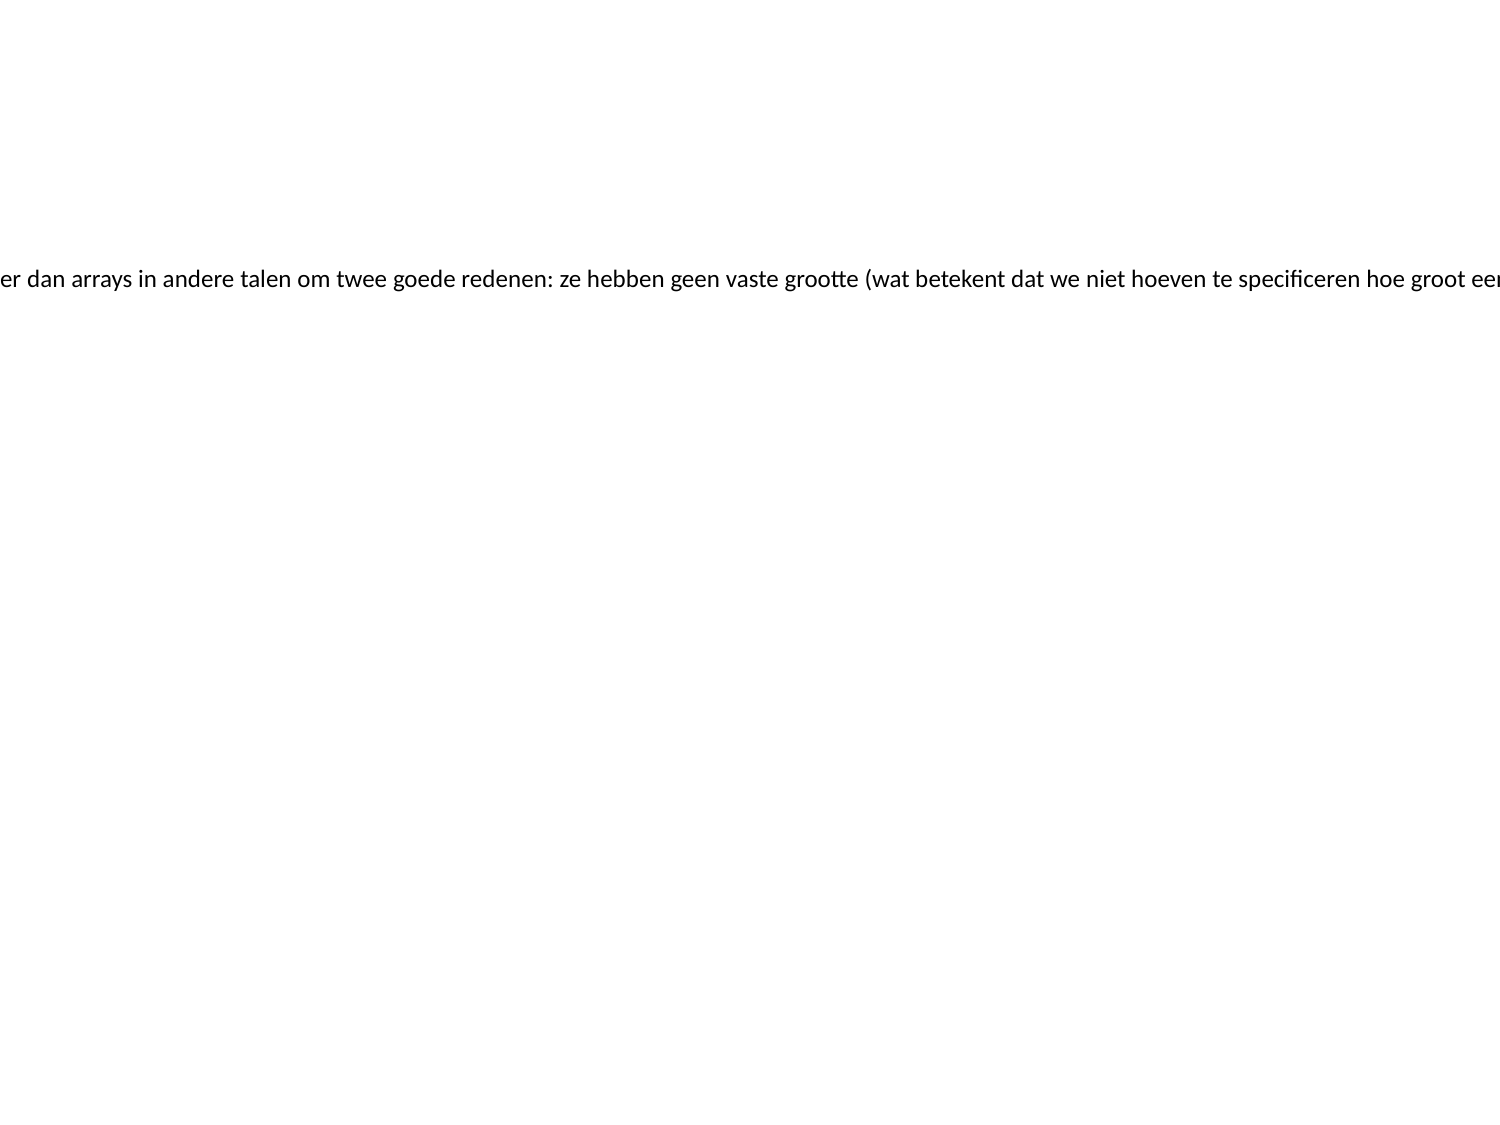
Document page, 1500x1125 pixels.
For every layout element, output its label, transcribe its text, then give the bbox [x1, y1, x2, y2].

text_box Info: ## Basislijstmethoden Als je bekend bent met een andere programmeertaal, zou je parallellen kunnen trekken tussen arrays in een andere taal en lijsten in Python. Lijsten in Python zijn echter over het algemeen flexibeler dan arrays in andere talen om twee goede redenen: ze hebben geen vaste grootte (wat betekent dat we niet hoeven te specificeren hoe groot een lijst zal zijn), en ze hebben geen vaste typebeperking (zoals we hierboven hebben gezien). Laten we verder gaan en enkele meer speciale methoden voor lijsten verkennen: [0, 149, 1500, 390]
